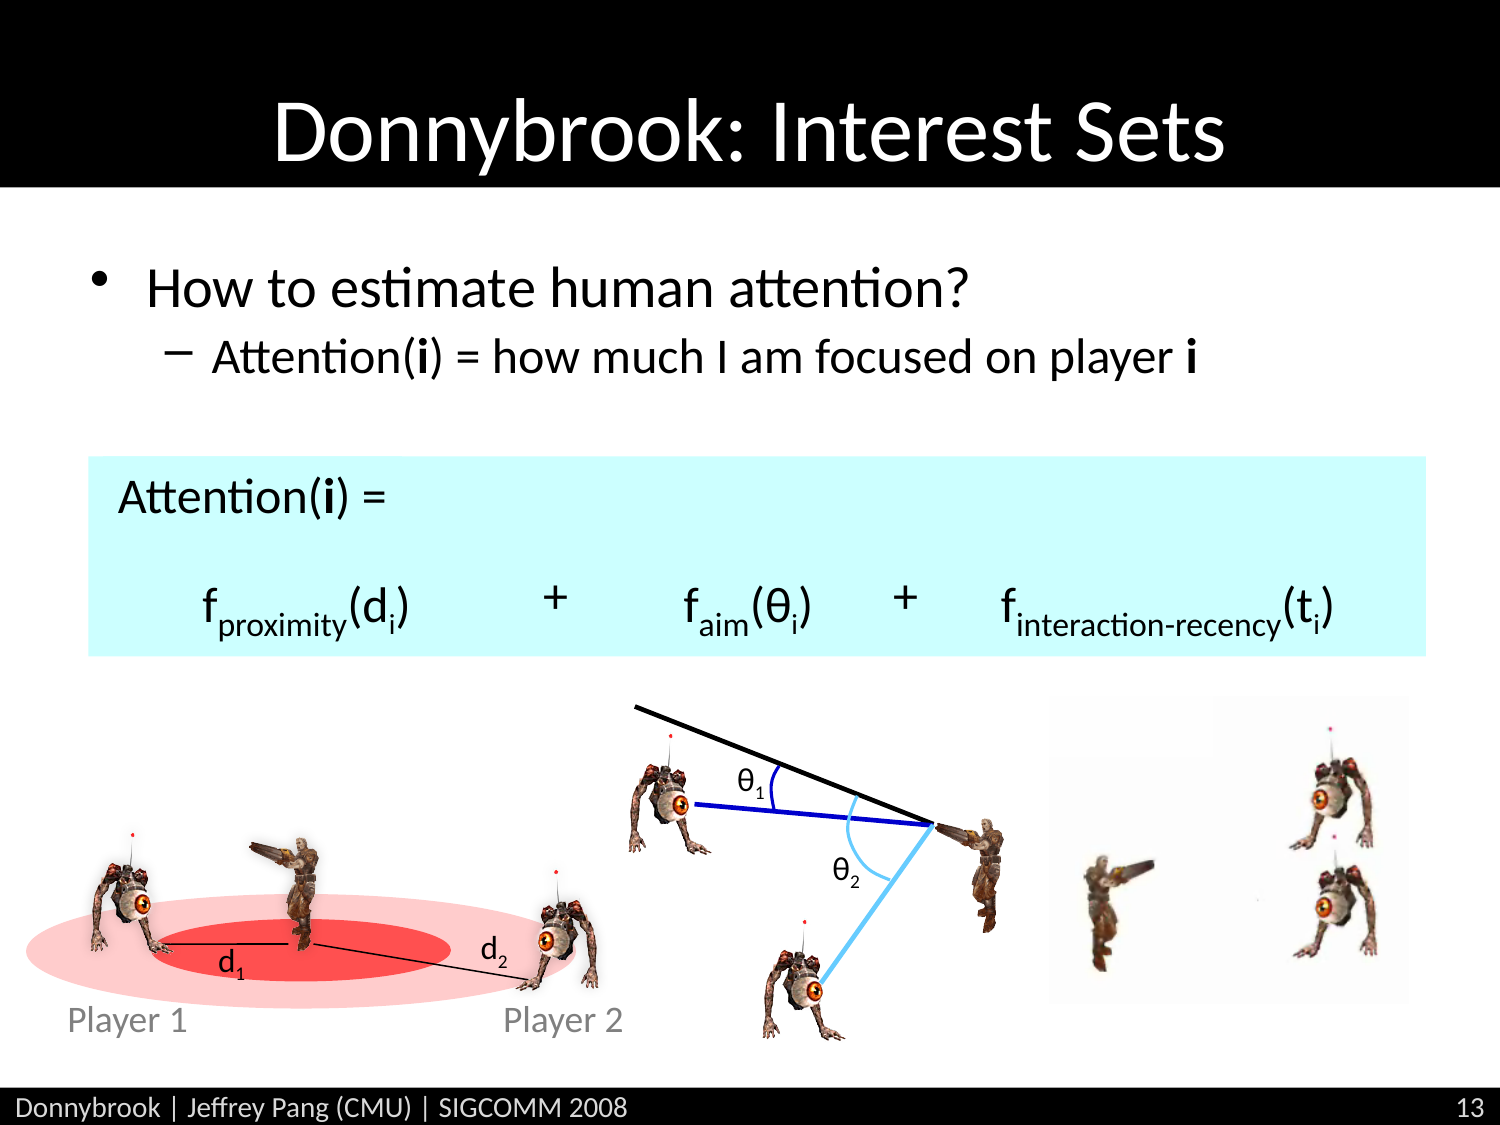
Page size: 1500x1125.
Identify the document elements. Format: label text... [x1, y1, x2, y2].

picture [249, 837, 319, 951]
text_box How to estimate human attention? Attention(i) = how much I am focused on player i [75, 249, 1451, 513]
slide_number 13 [1149, 1087, 1500, 1125]
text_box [25, 831, 600, 1009]
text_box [88, 456, 1427, 657]
title Donnybrook: Interest Sets [37, 62, 1463, 188]
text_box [625, 706, 1005, 1045]
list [1048, 695, 1410, 1006]
text_box Player 2 [488, 987, 621, 1048]
footer Donnybrook | Jeffrey Pang (CMU) | SIGCOMM 2008 [0, 1087, 1149, 1125]
text_box Player 1 [52, 1017, 203, 1048]
